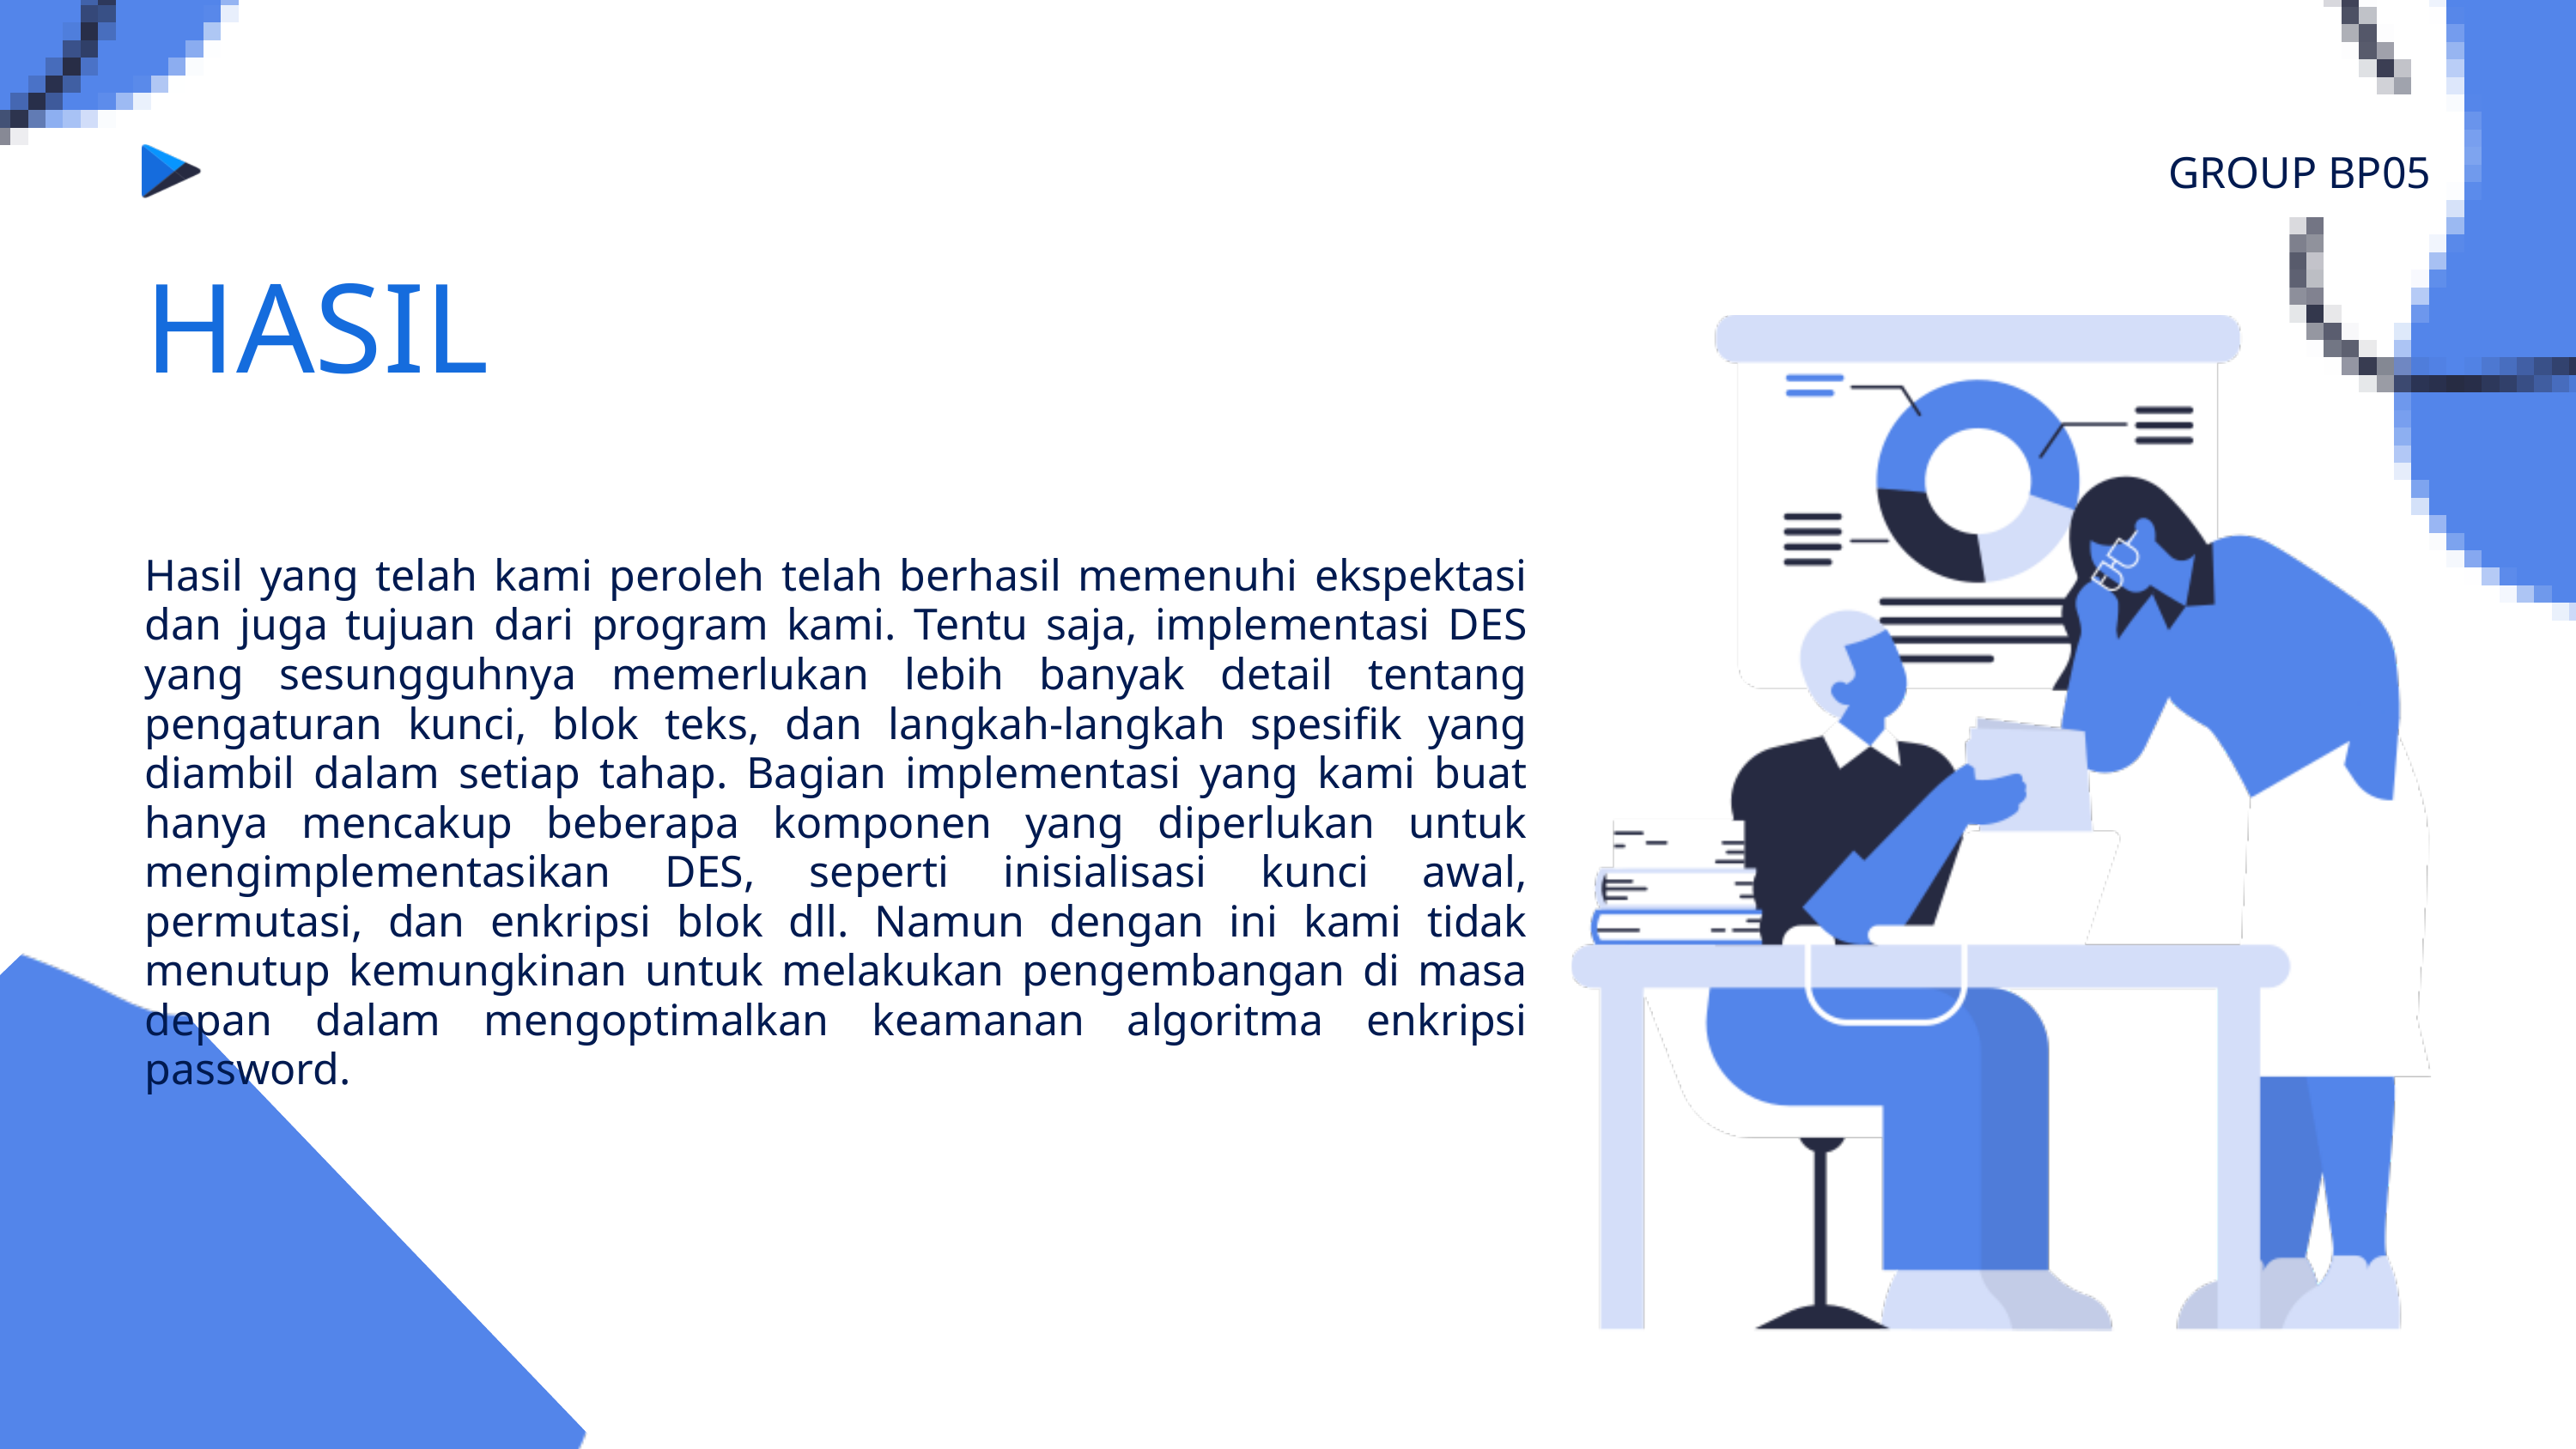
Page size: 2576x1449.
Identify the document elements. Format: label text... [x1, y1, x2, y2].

text_box [2289, 0, 2576, 901]
text_box HASIL [144, 294, 1431, 398]
text_box [0, 0, 274, 198]
text_box GROUP BP05 [1896, 136, 2432, 197]
text_box Hasil yang telah kami peroleh telah berhasil memenuhi ekspektasi dan juga tujuan dari program kami. Tentu saja, implementasi DES yang sesungguhnya memerlukan lebih banyak detail tentang pengaturan kunci, blok teks, dan langkah-langkah spesifik yang diambil dalam setiap tahap. Bagian implementasi yang kami buat hanya mencakup beberapa komponen yang diperlukan untuk mengimplementasikan DES, seperti inisialisasi kunci awal, permutasi, dan enkripsi blok dll. Namun dengan ini kami tidak menutup kemungkinan untuk melakukan pengembangan di masa depan dalam mengoptimalkan keamanan algoritma enkripsi password. [144, 549, 1528, 1094]
text_box [1571, 315, 2432, 1332]
text_box [0, 901, 603, 1449]
text_box [142, 144, 202, 198]
